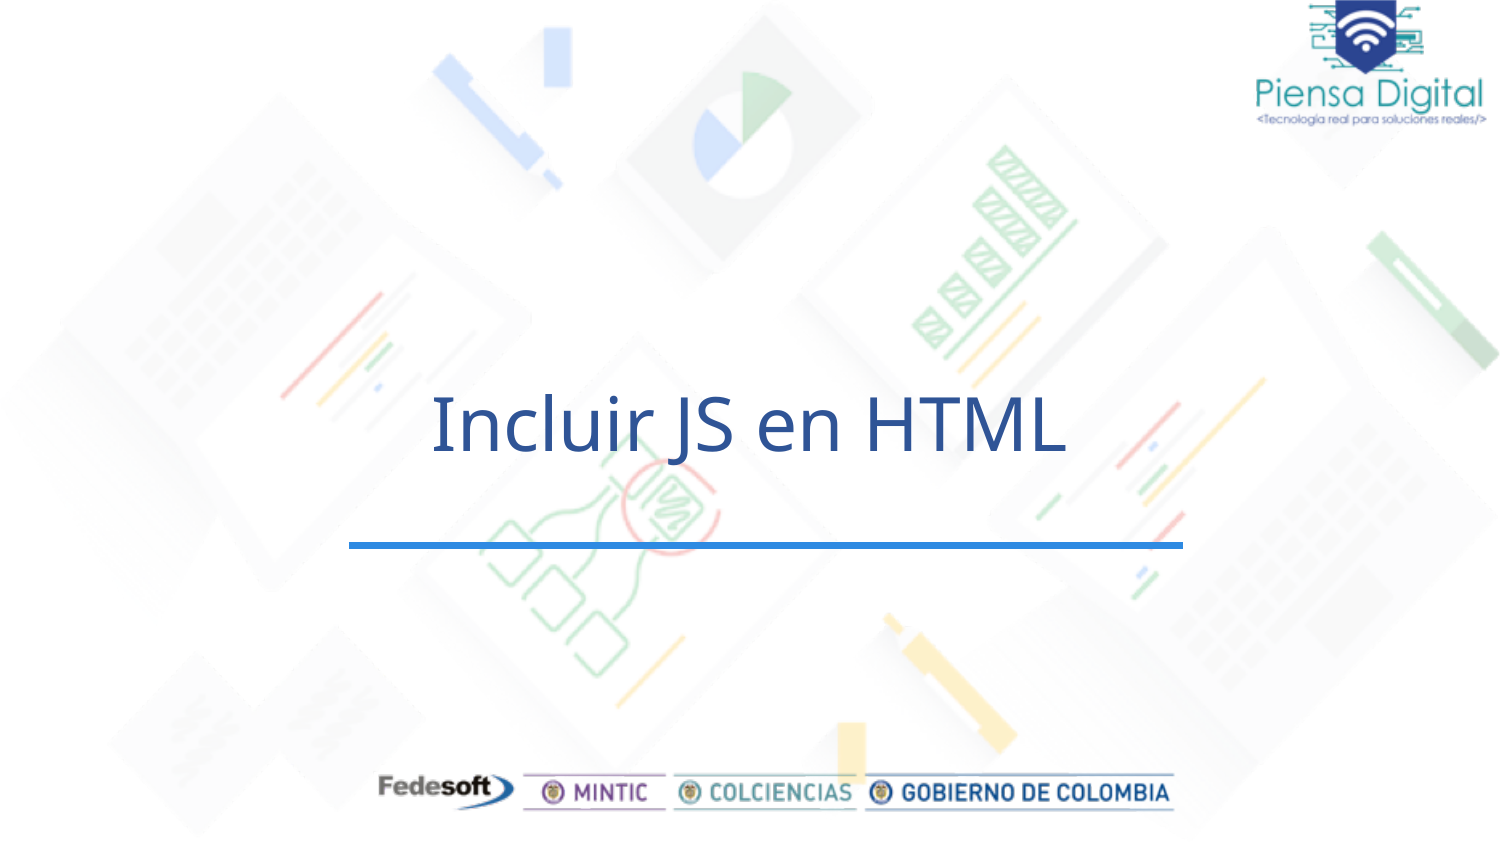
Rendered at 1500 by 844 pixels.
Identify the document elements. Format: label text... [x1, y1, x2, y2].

picture [0, 0, 1500, 844]
title Incluir JS en HTML [51, 352, 1449, 491]
